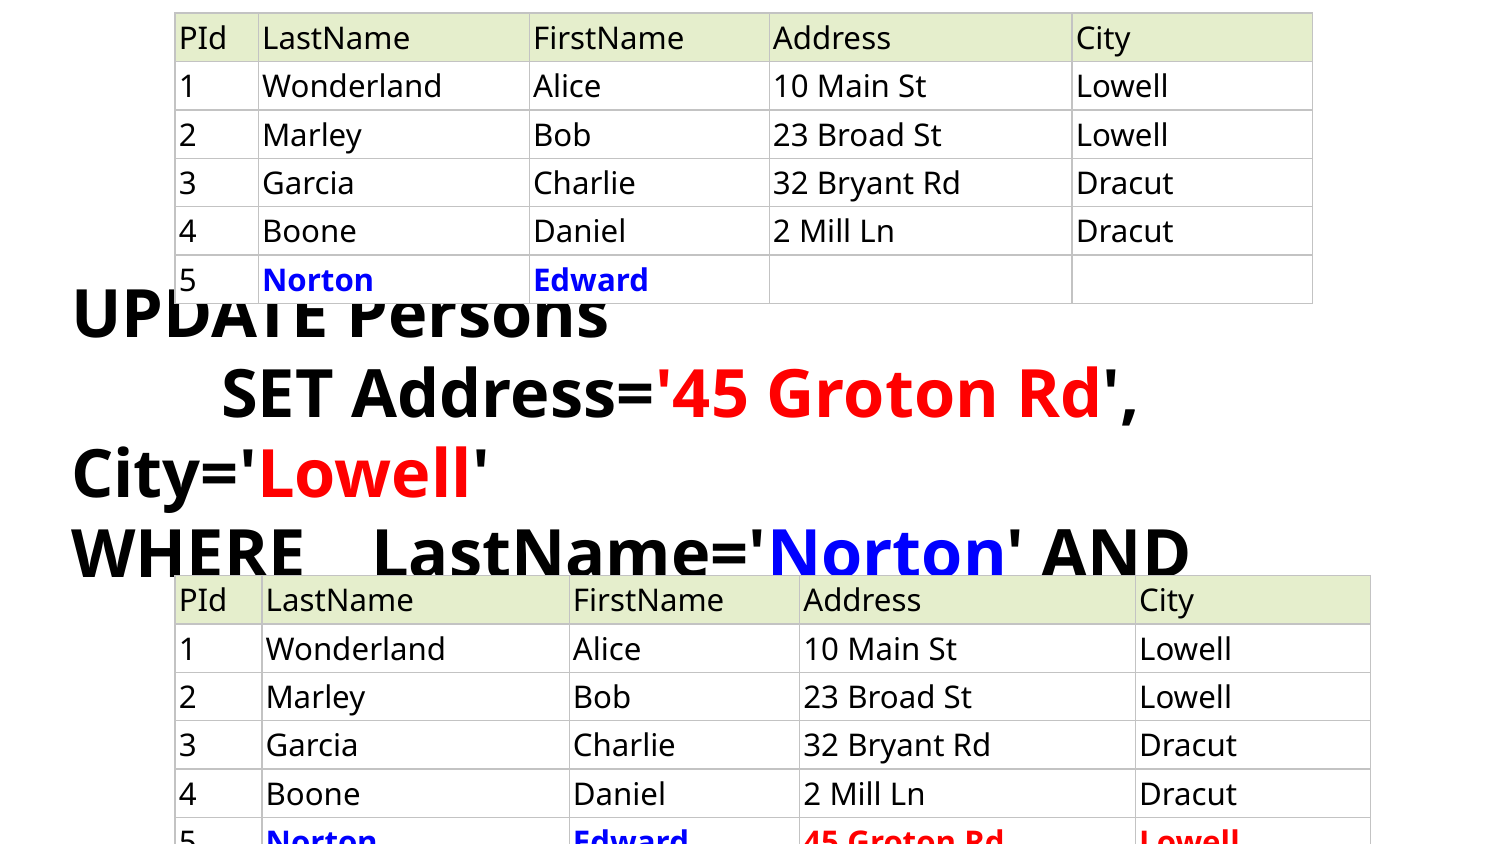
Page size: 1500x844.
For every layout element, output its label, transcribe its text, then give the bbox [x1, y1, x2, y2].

table_cell 10 Main St [770, 62, 1071, 109]
table_header City [1073, 14, 1312, 61]
table_cell Lowell [1136, 625, 1370, 672]
table_cell Wonderland [259, 62, 529, 109]
table_cell Dracut [1136, 770, 1370, 817]
table_cell Bob [530, 111, 769, 158]
table_header PId [176, 14, 258, 61]
table_cell 45 Groton Rd [800, 818, 1135, 844]
table_cell Alice [570, 625, 799, 672]
table_cell Boone [259, 207, 529, 254]
table_cell Dracut [1073, 207, 1312, 254]
table_cell 1 [176, 625, 261, 672]
table_cell Dracut [1136, 721, 1370, 768]
table_cell Edward [530, 256, 769, 303]
table_cell 2 [176, 673, 261, 720]
table_cell [770, 256, 1071, 303]
table_cell Daniel [570, 770, 799, 817]
table_header City [1136, 576, 1370, 623]
table_cell 3 [176, 721, 261, 768]
table_cell 3 [176, 159, 258, 206]
table_header Address [770, 14, 1071, 61]
table_cell 2 [176, 111, 258, 158]
table_cell Norton [263, 818, 569, 844]
table_cell Lowell [1073, 62, 1312, 109]
table_cell Charlie [530, 159, 769, 206]
table_cell 5 [176, 256, 258, 303]
table_cell 32 Bryant Rd [800, 721, 1135, 768]
table_cell Lowell [1136, 818, 1370, 844]
table_cell Daniel [530, 207, 769, 254]
table_cell Dracut [1073, 159, 1312, 206]
table_cell Charlie [570, 721, 799, 768]
table_header Address [800, 576, 1135, 623]
table_cell 4 [176, 770, 261, 817]
table_cell Marley [259, 111, 529, 158]
table_cell 1 [176, 62, 258, 109]
table_cell Edward [570, 818, 799, 844]
table_cell 10 Main St [800, 625, 1135, 672]
table_cell Wonderland [263, 625, 569, 672]
list UPDATE Persons SET Address='45 Groton Rd', City='Lowell' WHERE LastName='Norton' AND FirstName='Edward' [0, 103, 1500, 844]
table_header LastName [259, 14, 529, 61]
table_header LastName [263, 576, 569, 623]
table_cell Alice [530, 62, 769, 109]
table_header FirstName [570, 576, 799, 623]
table_cell Boone [263, 770, 569, 817]
table_cell 23 Broad St [770, 111, 1071, 158]
table_cell 5 [176, 818, 261, 844]
table_cell Marley [263, 673, 569, 720]
table_header FirstName [530, 14, 769, 61]
table_cell Garcia [259, 159, 529, 206]
table_header PId [176, 576, 261, 623]
table_cell 2 Mill Ln [800, 770, 1135, 817]
table_cell 2 Mill Ln [770, 207, 1071, 254]
table_cell 4 [176, 207, 258, 254]
table_cell Garcia [263, 721, 569, 768]
table_cell Bob [570, 673, 799, 720]
table_cell 23 Broad St [800, 673, 1135, 720]
table_cell [1073, 256, 1312, 303]
table_cell Lowell [1073, 111, 1312, 158]
table_cell Lowell [1136, 673, 1370, 720]
table_cell Norton [259, 256, 529, 303]
table_cell 32 Bryant Rd [770, 159, 1071, 206]
